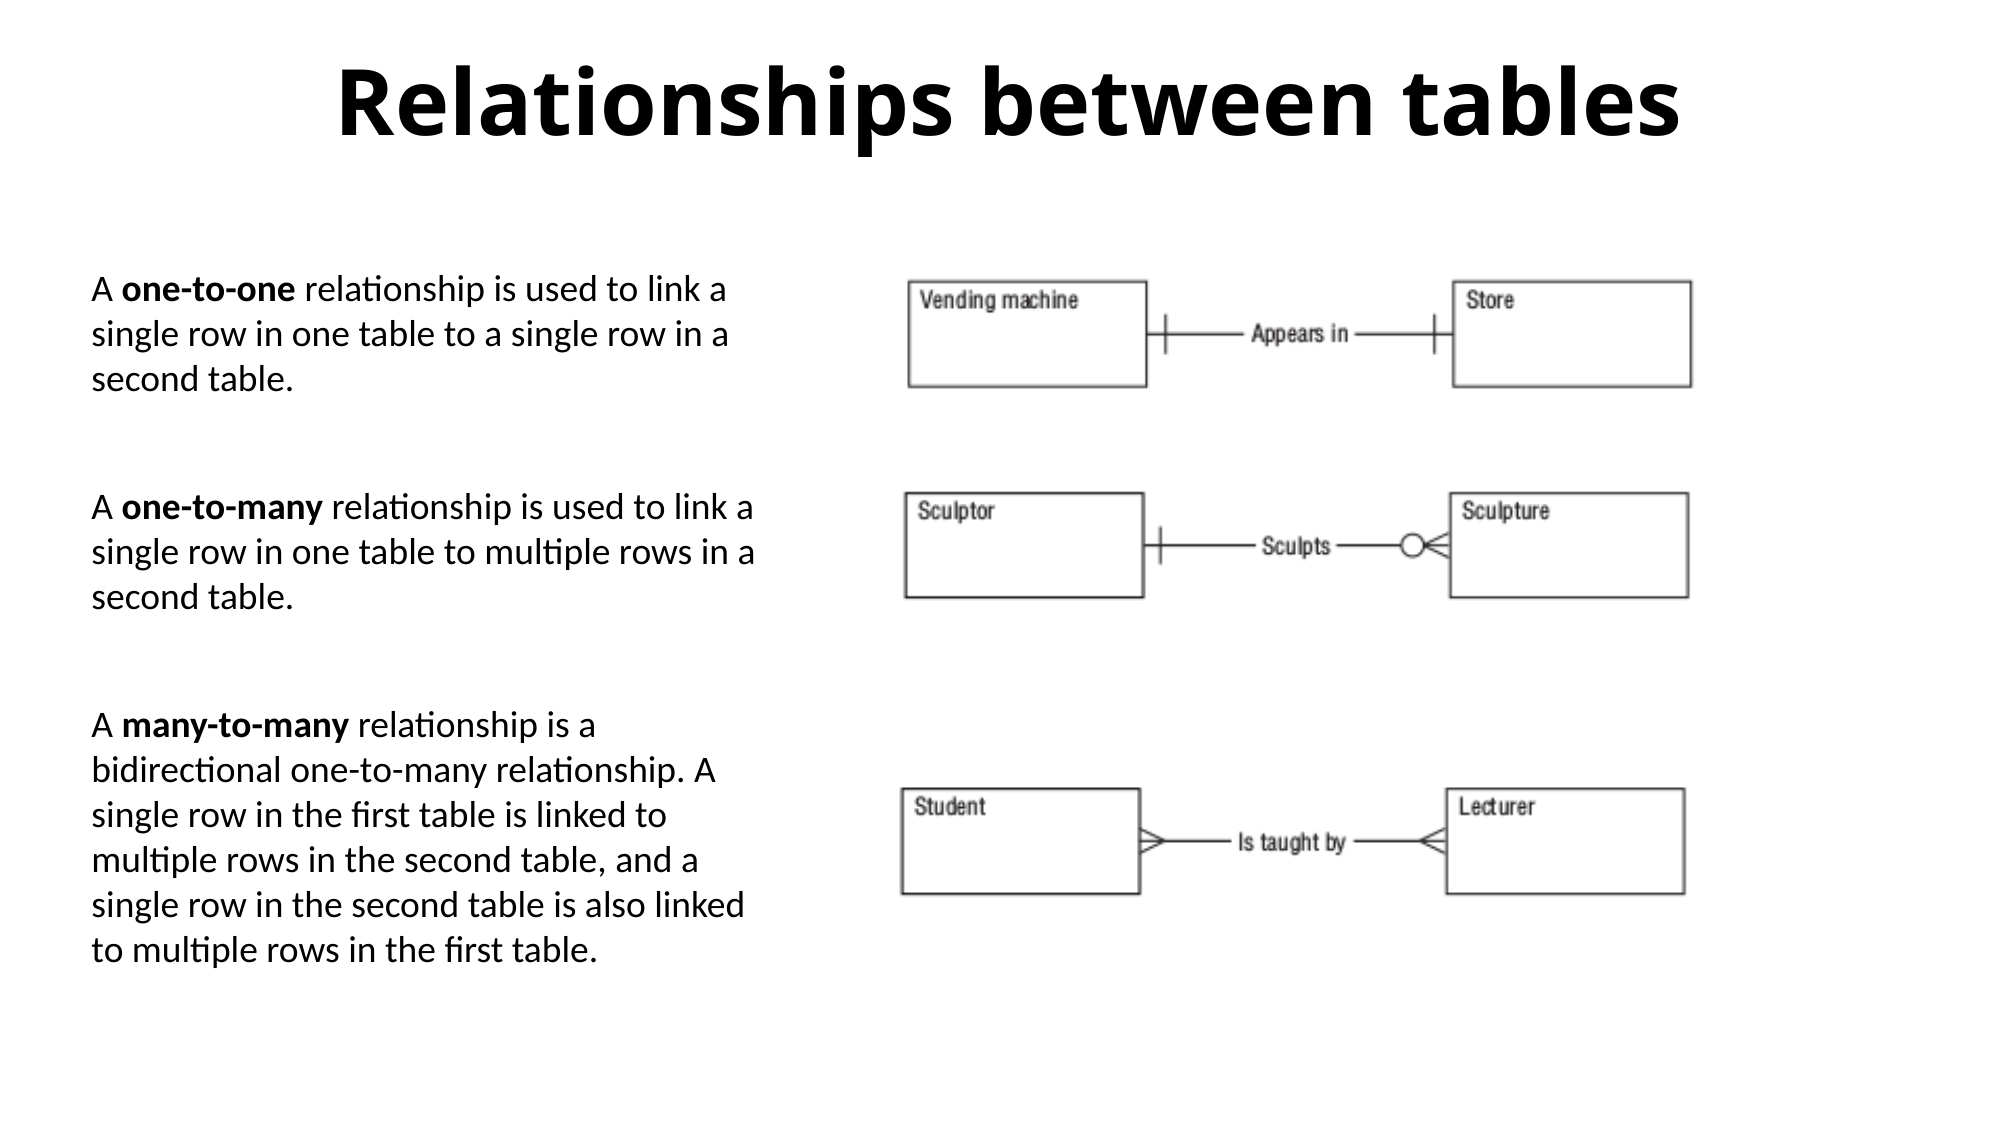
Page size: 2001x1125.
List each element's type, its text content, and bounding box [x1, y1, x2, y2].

picture [890, 744, 1701, 929]
text_box A many-to-many relationship is a bidirectional one-to-many relationship. A single row in the first table is linked to multiple rows in the second table, and a single row in the second table is also linked to multiple rows in the first table. [76, 692, 796, 978]
picture [881, 455, 1711, 627]
text_box A one-to-many relationship is used to link a single row in one table to multiple rows in a second table. [76, 474, 796, 625]
title Relationships between tables [146, 0, 1872, 215]
picture [879, 227, 1711, 437]
text_box A one-to-one relationship is used to link a single row in one table to a single row in a second table. [76, 256, 796, 407]
